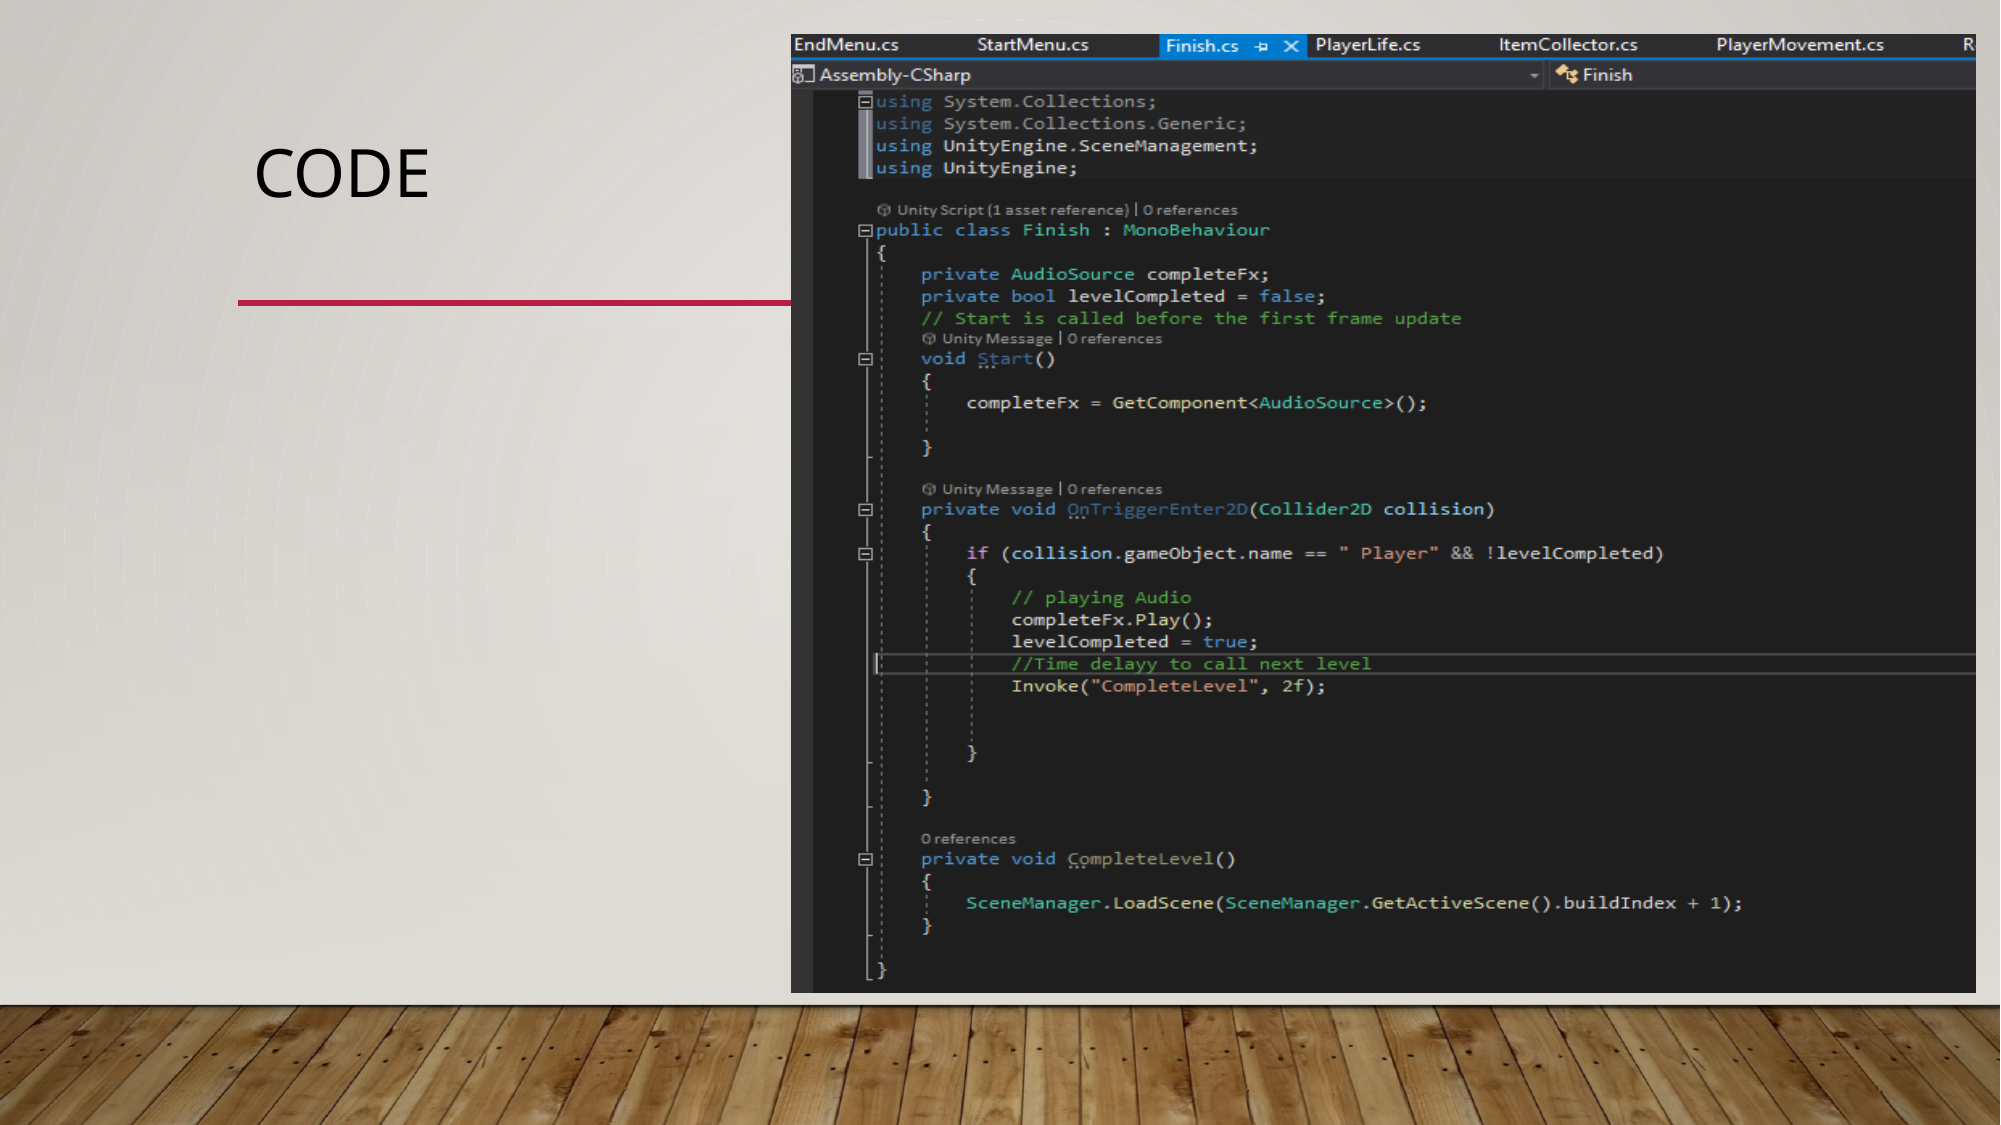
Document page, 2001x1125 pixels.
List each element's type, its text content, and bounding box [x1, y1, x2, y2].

picture [791, 33, 1976, 994]
title Code [238, 131, 791, 305]
picture [0, 1005, 2000, 1125]
